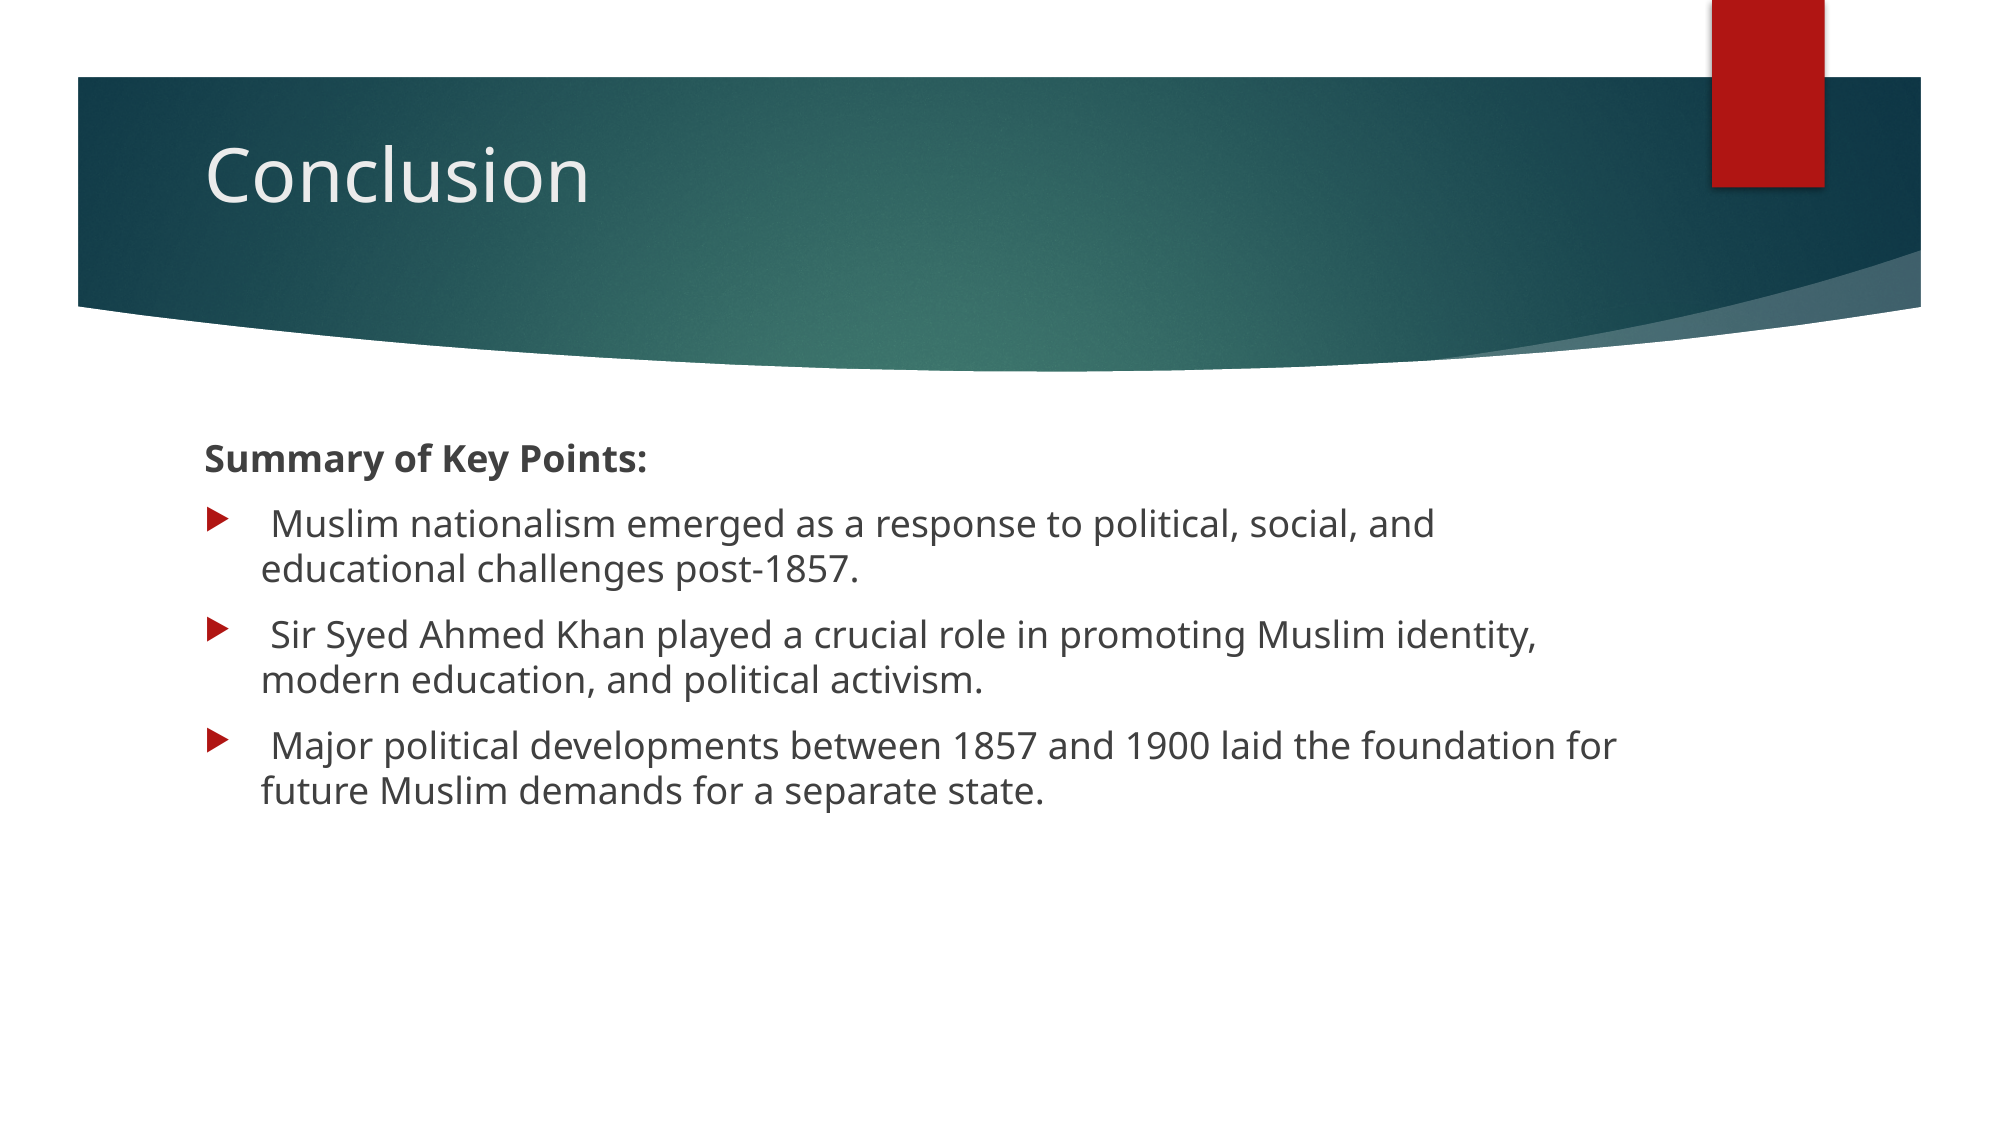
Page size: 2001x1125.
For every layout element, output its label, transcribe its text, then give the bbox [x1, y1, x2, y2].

list Summary of Key Points: Muslim nationalism emerged as a response to political, social, and educational challenges post-1857. Sir Syed Ahmed Khan played a crucial role in promoting Muslim identity, modern education, and political activism. Major political developments between 1857 and 1900 laid the foundation for future Muslim demands for a separate state. [189, 427, 1638, 988]
title Conclusion [189, 159, 1638, 276]
